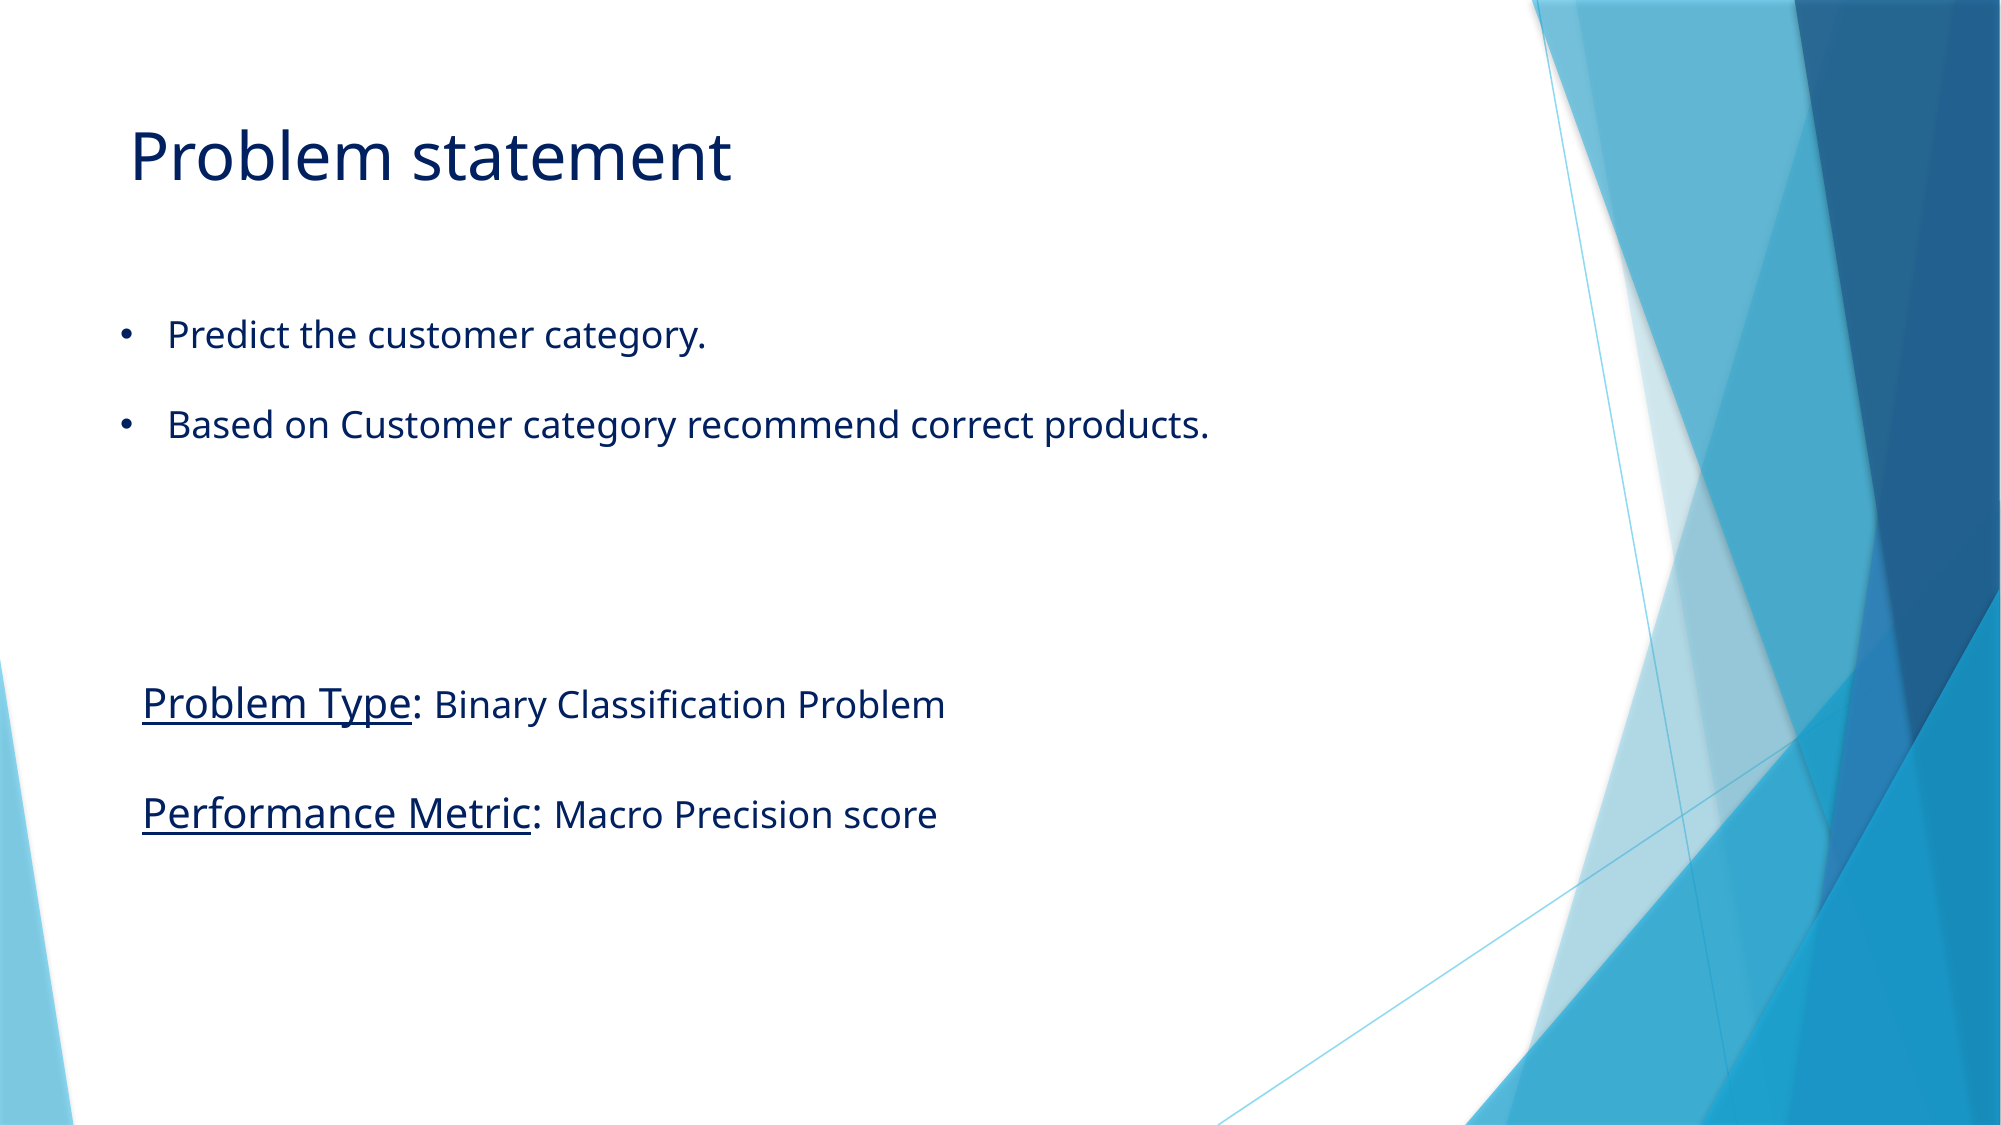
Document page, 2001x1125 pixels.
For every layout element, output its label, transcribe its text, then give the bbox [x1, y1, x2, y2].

text_box Problem Type: Binary Classification Problem [127, 669, 1295, 735]
text_box Predict the customer category. Based on Customer category recommend correct products. [105, 304, 1226, 454]
text_box Problem statement [114, 106, 748, 202]
text_box Performance Metric: Macro Precision score [127, 779, 1343, 845]
